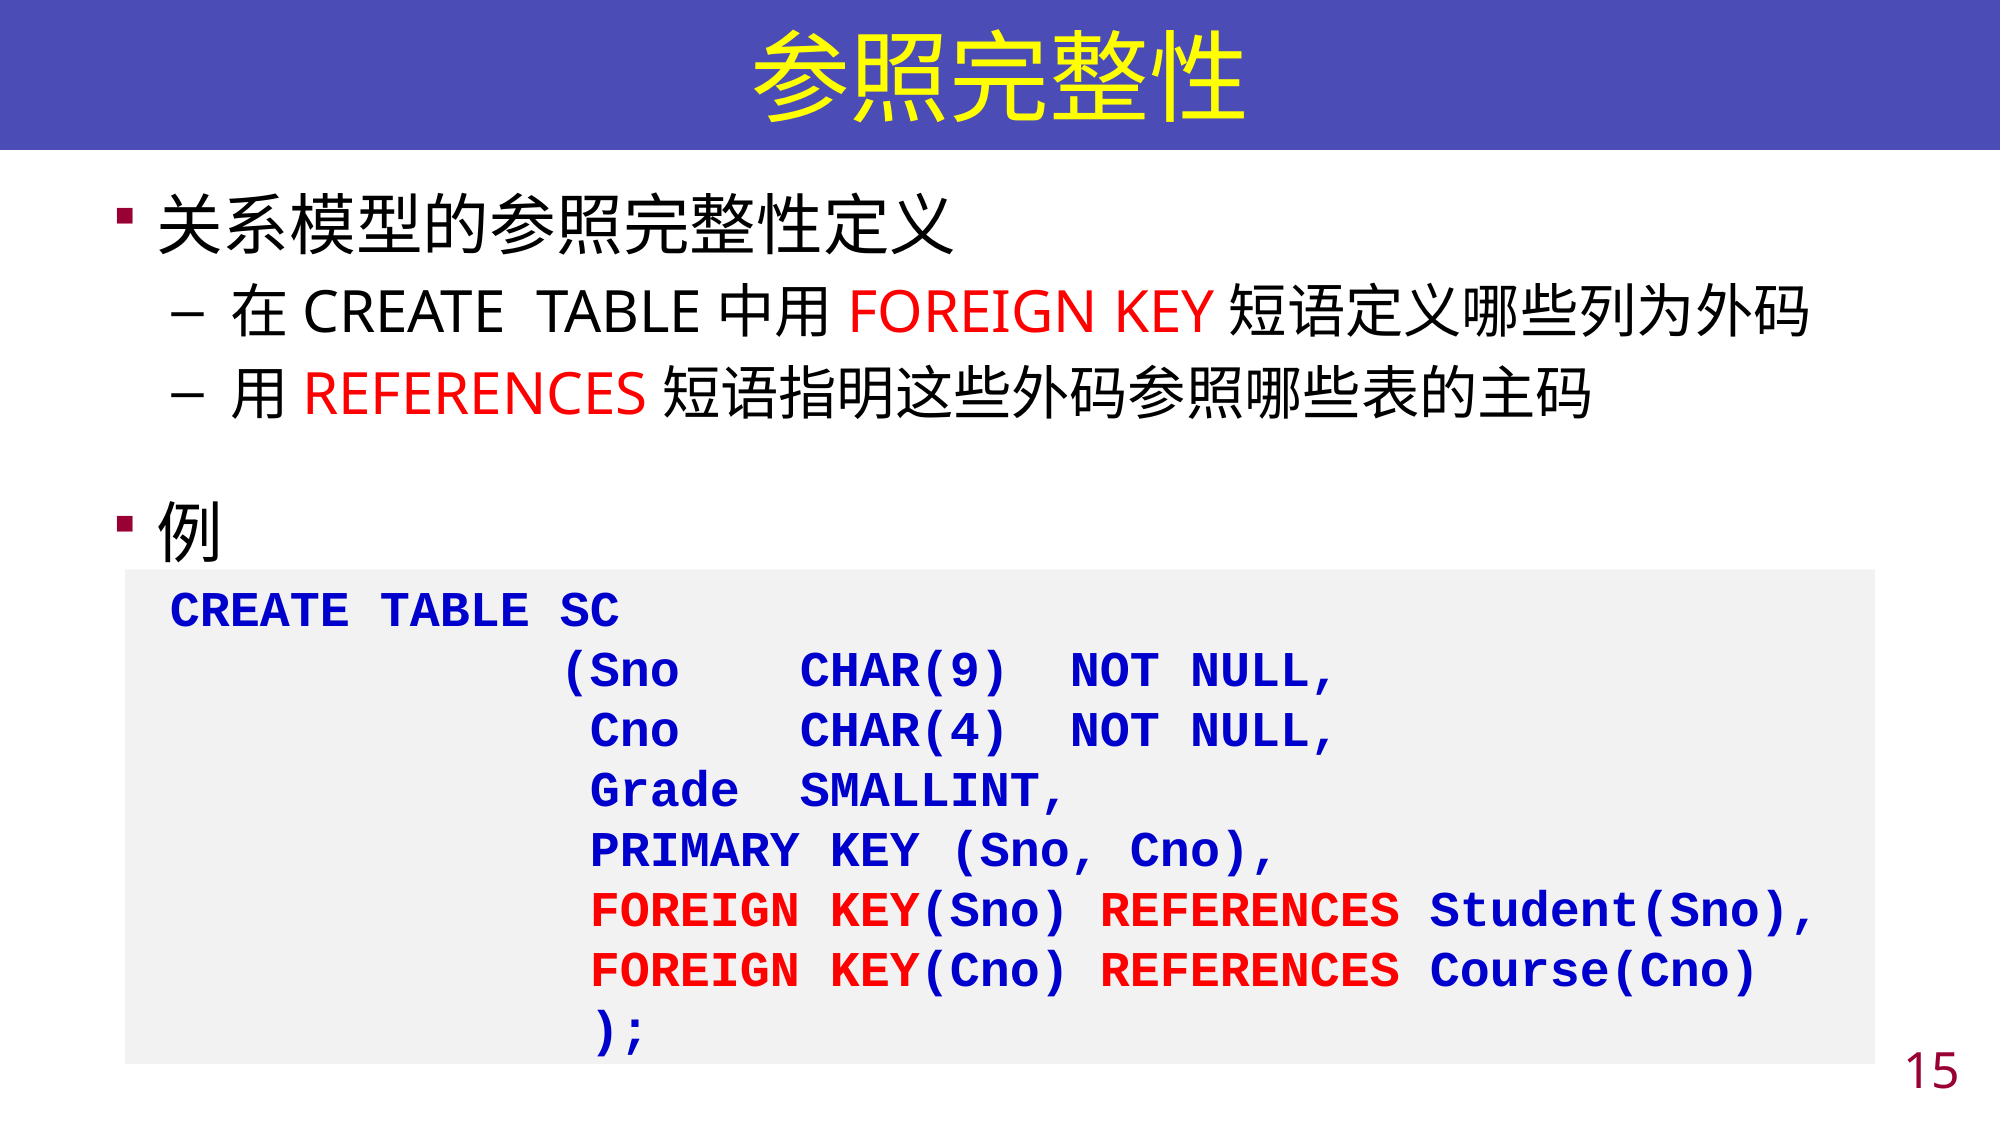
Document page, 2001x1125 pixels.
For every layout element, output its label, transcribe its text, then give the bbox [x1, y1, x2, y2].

title 参照完整性 [0, 0, 2000, 150]
list 关系模型的参照完整性定义 在CREATE TABLE中用FOREIGN KEY短语定义哪些列为外码 用REFERENCES短语指明这些外码参照哪些表的主码 例 [97, 174, 1904, 1073]
text_box CREATE TABLE SC (Sno CHAR(9) NOT NULL, Cno CHAR(4) NOT NULL, Grade SMALLINT, PRIMARY KEY (Sno, Cno), FOREIGN KEY(Sno) REFERENCES Student(Sno), FOREIGN KEY(Cno) REFERENCES Course(Cno) ); [125, 569, 1875, 1065]
slide_number 14 [1550, 1048, 1975, 1096]
